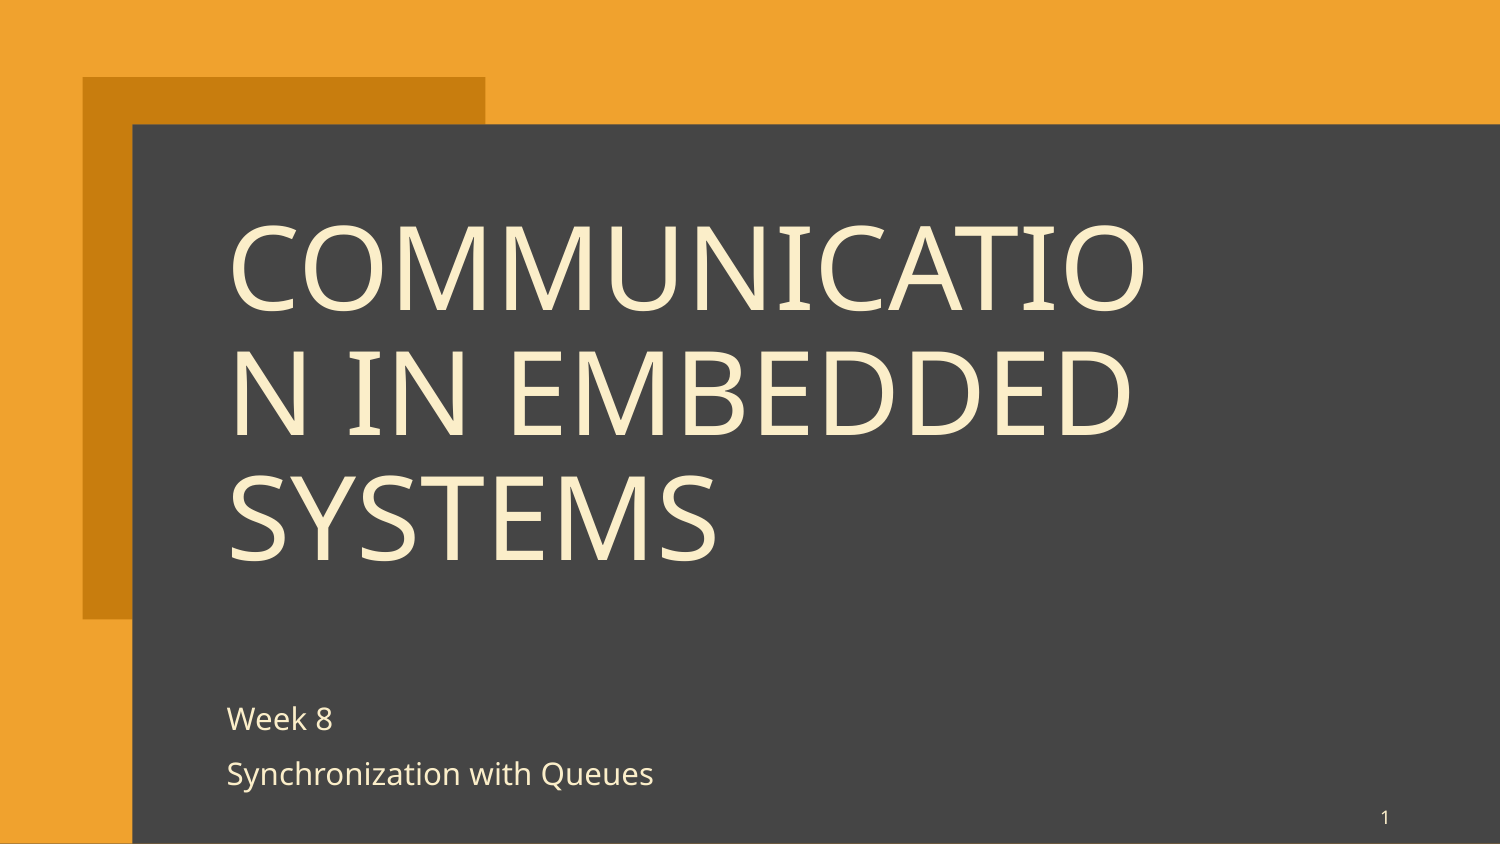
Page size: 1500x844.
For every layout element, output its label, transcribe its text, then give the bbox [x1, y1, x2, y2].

text_box [0, 0, 1500, 844]
text_box [130, 121, 1500, 844]
title Communication in embedded systems [211, 203, 1210, 687]
slide_number 1 [1209, 793, 1406, 844]
text_box [82, 77, 486, 620]
subtitle Week 8 Synchronization with Queues [211, 687, 1417, 767]
